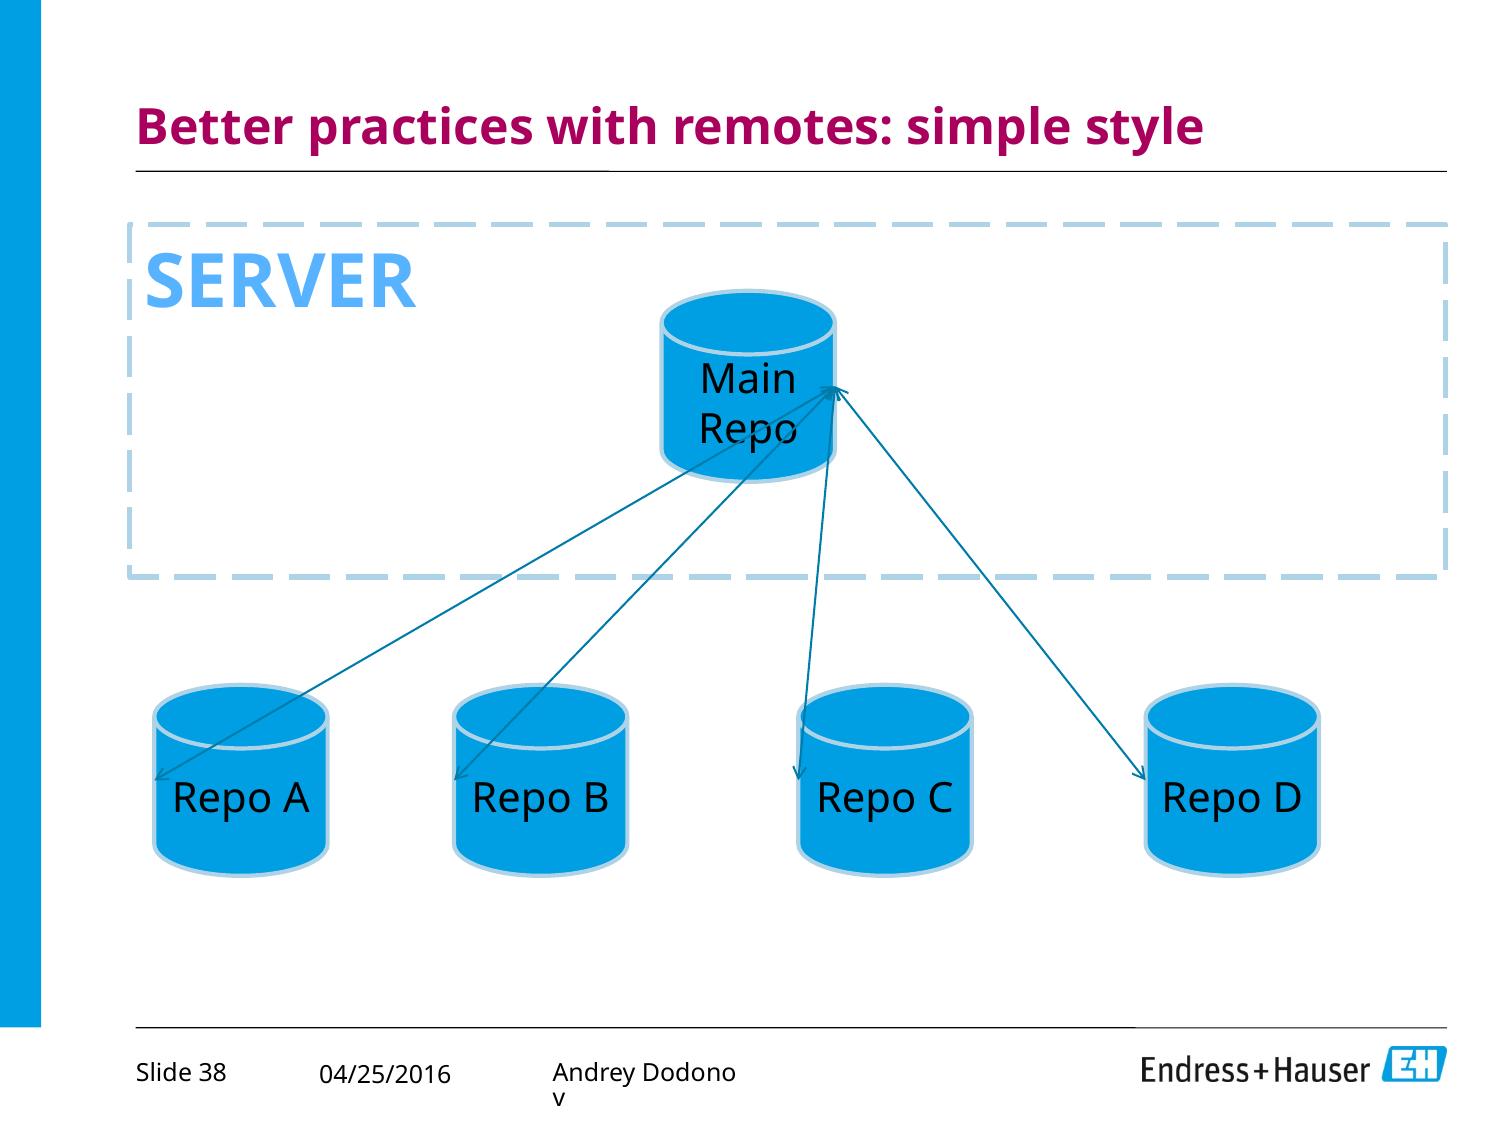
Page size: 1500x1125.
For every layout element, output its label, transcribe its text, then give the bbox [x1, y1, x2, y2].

text_box Repo A [152, 682, 330, 878]
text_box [540, 481, 745, 686]
slide_number Slide 38 [135, 1058, 230, 1089]
text_box [128, 223, 1448, 579]
picture [1142, 1046, 1391, 1082]
text_box Repo C [796, 693, 974, 878]
text_box Repo B [451, 693, 630, 878]
text_box Repo D [1143, 682, 1322, 878]
text_box SERVER [129, 224, 433, 330]
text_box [240, 481, 539, 686]
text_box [748, 481, 1233, 686]
title Better practices with remotes: simple style [135, 101, 1448, 162]
picture [1392, 1050, 1437, 1078]
footer Andrey Dodonov [552, 1058, 742, 1089]
picture [1438, 1055, 1447, 1082]
